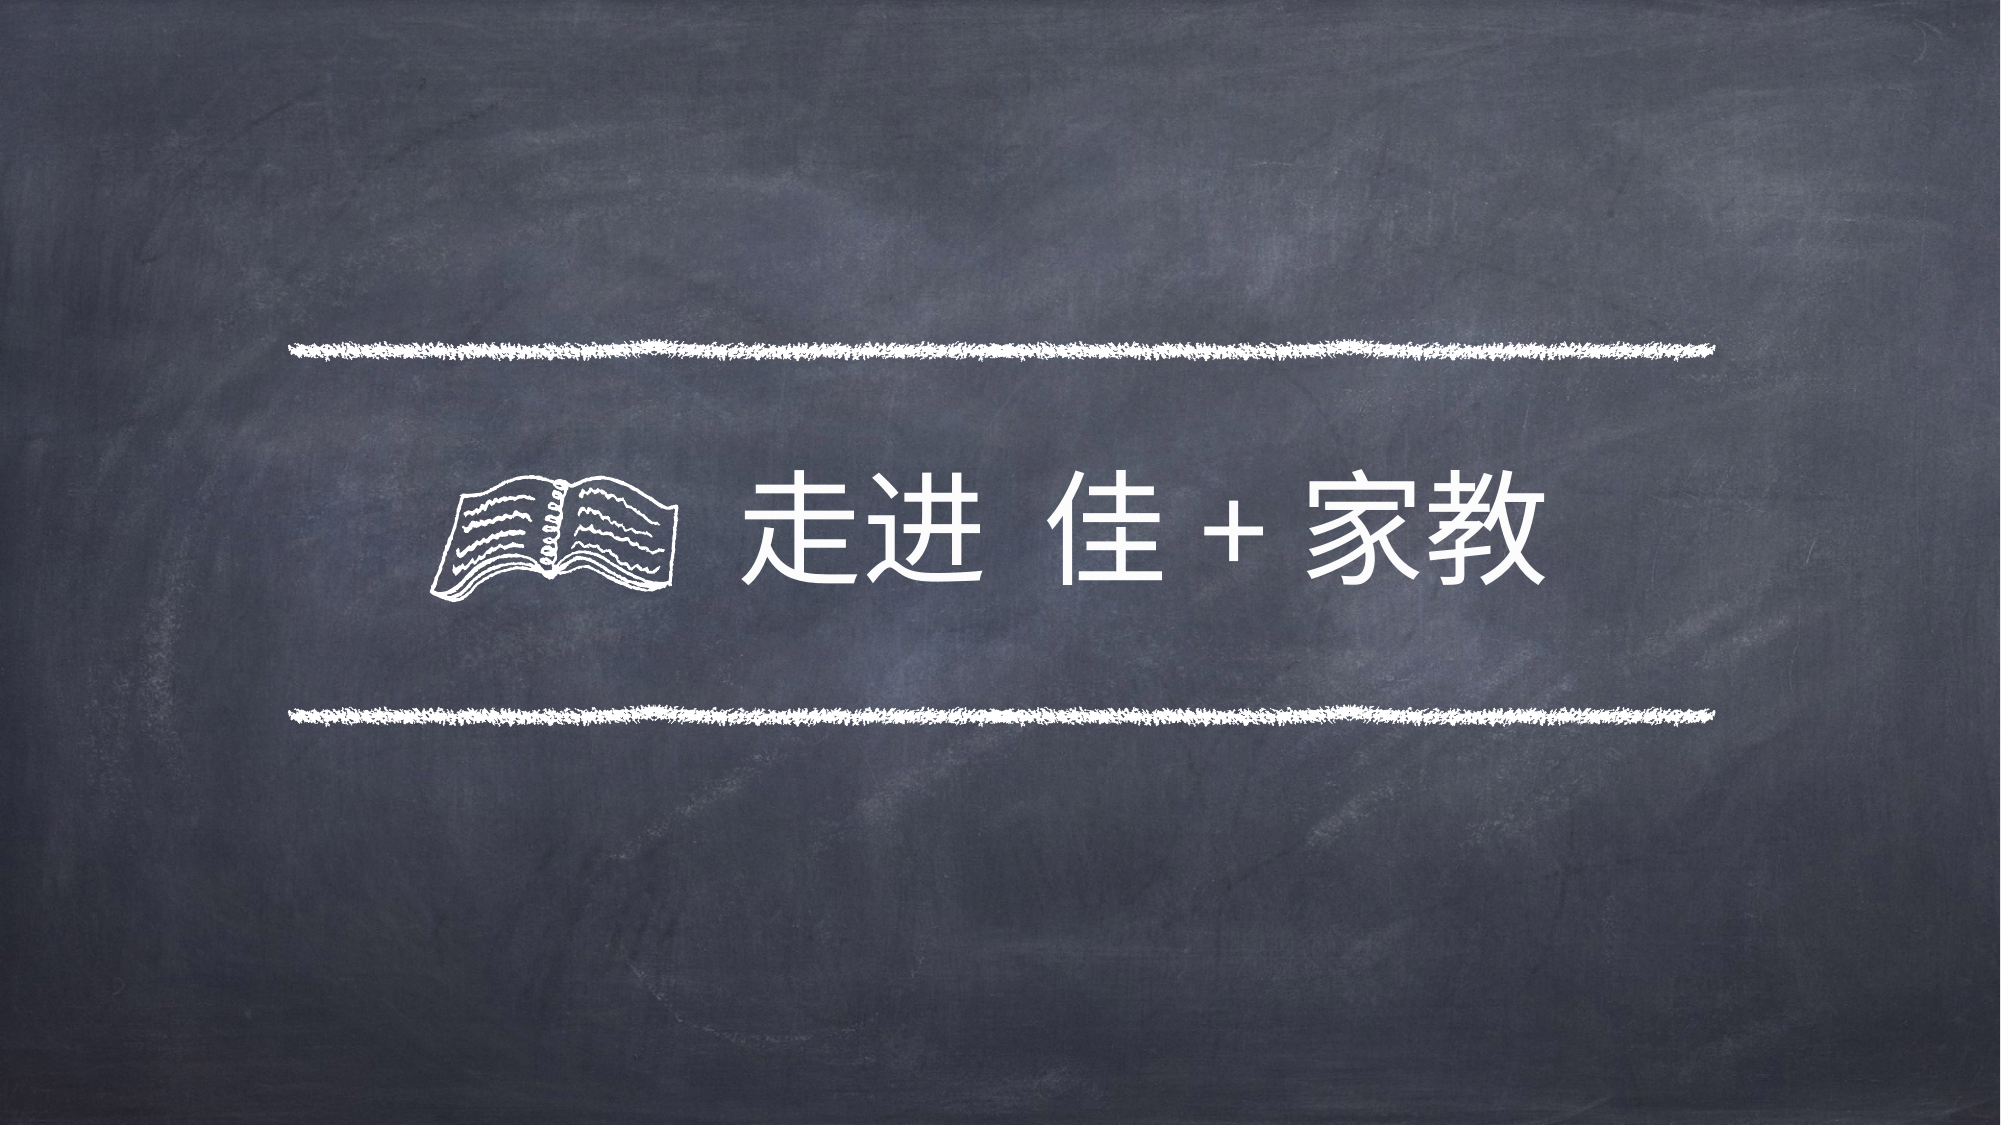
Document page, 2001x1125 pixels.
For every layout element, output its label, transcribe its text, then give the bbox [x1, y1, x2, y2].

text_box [287, 338, 1716, 362]
text_box 走进 佳+家教 [722, 443, 1769, 608]
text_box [287, 704, 1716, 728]
picture [0, 0, 2001, 1125]
text_box [429, 474, 679, 603]
